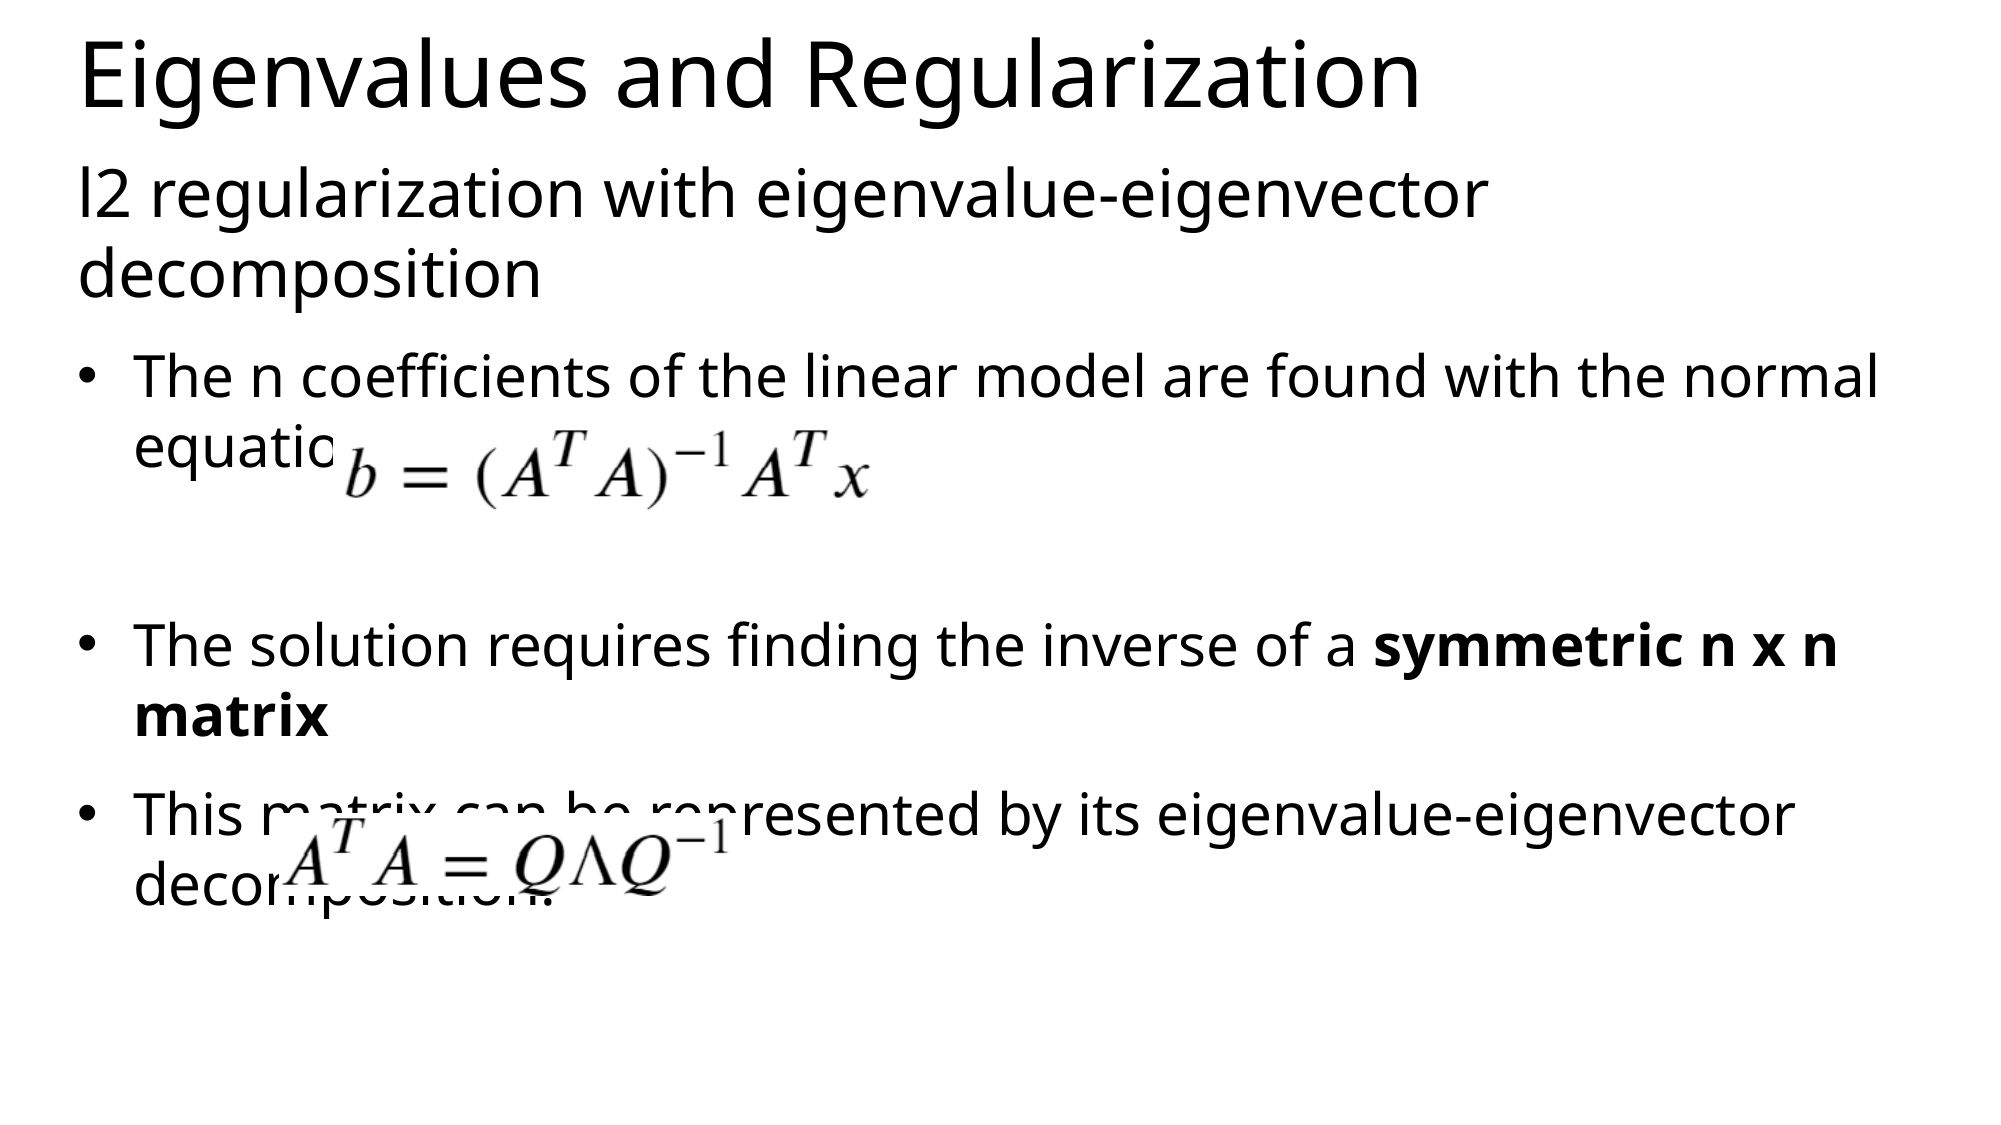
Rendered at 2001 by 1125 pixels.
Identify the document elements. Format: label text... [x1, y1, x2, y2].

title Eigenvalues and Regularization [62, 29, 1953, 143]
picture [278, 813, 742, 896]
picture [333, 422, 882, 515]
list l2 regularization with eigenvalue-eigenvector decomposition The n coefficients of the linear model are found with the normal equations: The solution requires finding the inverse of a symmetric n x n matrix This matrix can be represented by its eigenvalue-eigenvector decomposition: [62, 143, 1953, 1096]
